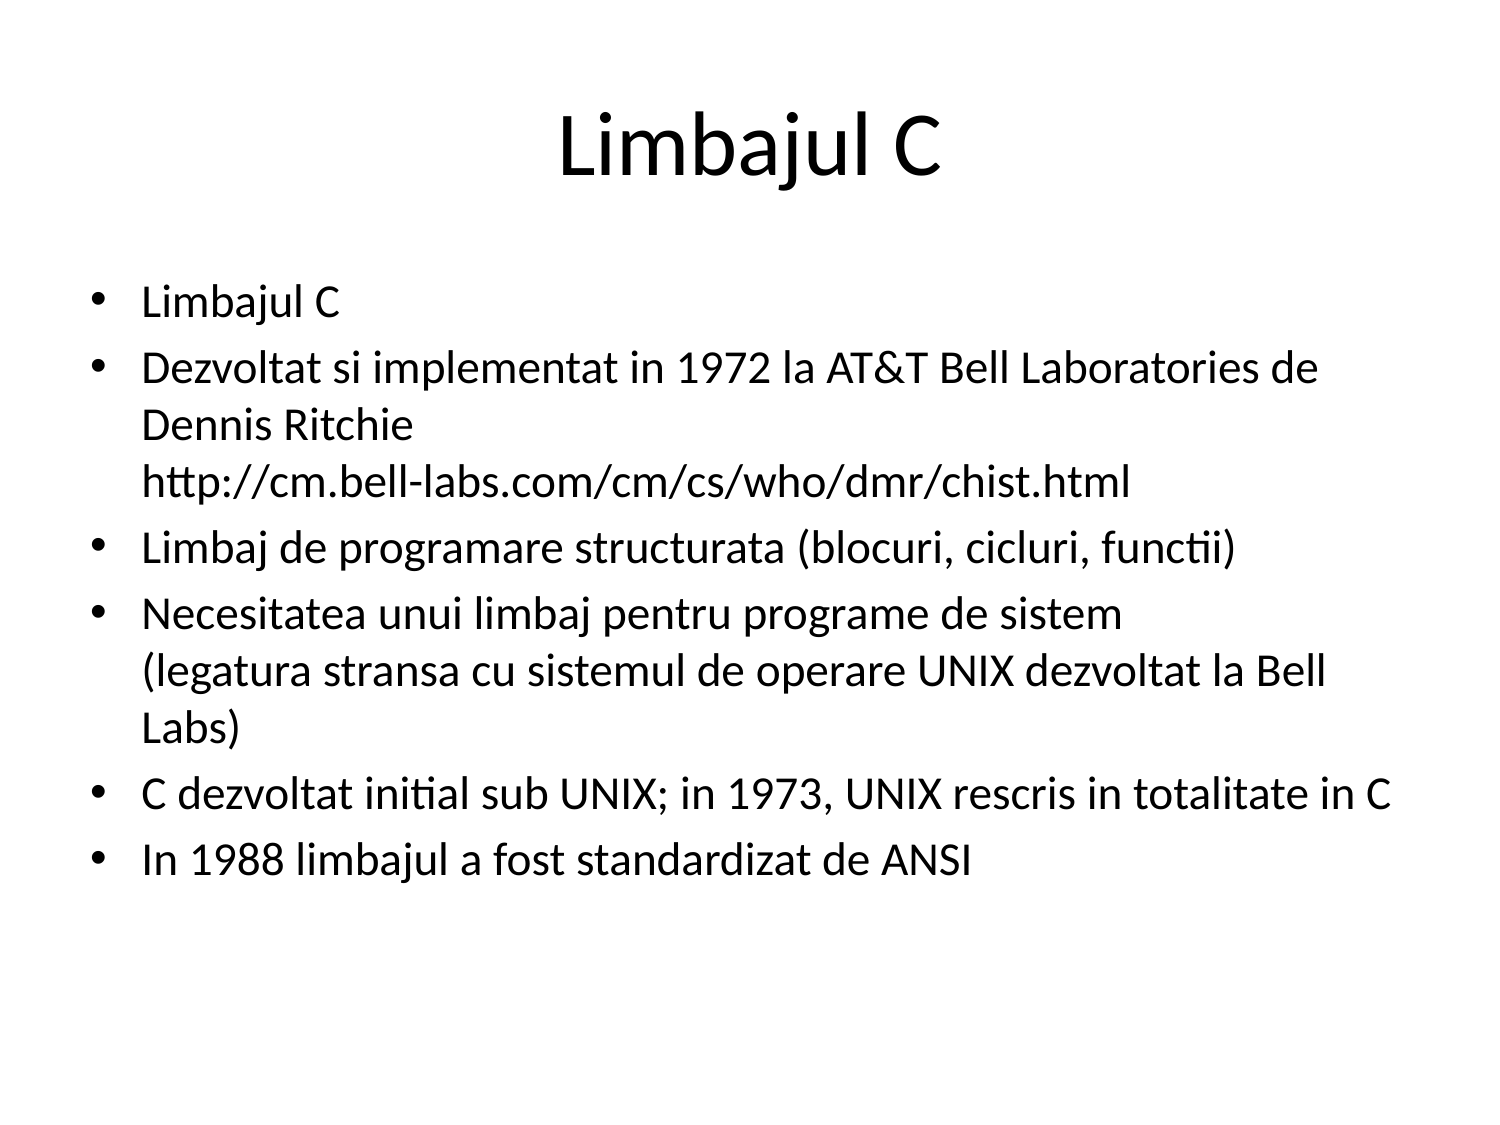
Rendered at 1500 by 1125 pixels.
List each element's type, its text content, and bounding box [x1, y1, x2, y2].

list Limbajul C Dezvoltat si implementat in 1972 la AT&T Bell Laboratories de Dennis Ritchie http://cm.bell-labs.com/cm/cs/who/dmr/chist.html Limbaj de programare structurata (blocuri, cicluri, functii) Necesitatea unui limbaj pentru programe de sistem (legatura stransa cu sistemul de operare UNIX dezvoltat la Bell Labs) C dezvoltat initial sub UNIX; in 1973, UNIX rescris in totalitate in C In 1988 limbajul a fost standardizat de ANSI [75, 262, 1425, 1005]
title Limbajul C [75, 45, 1425, 233]
